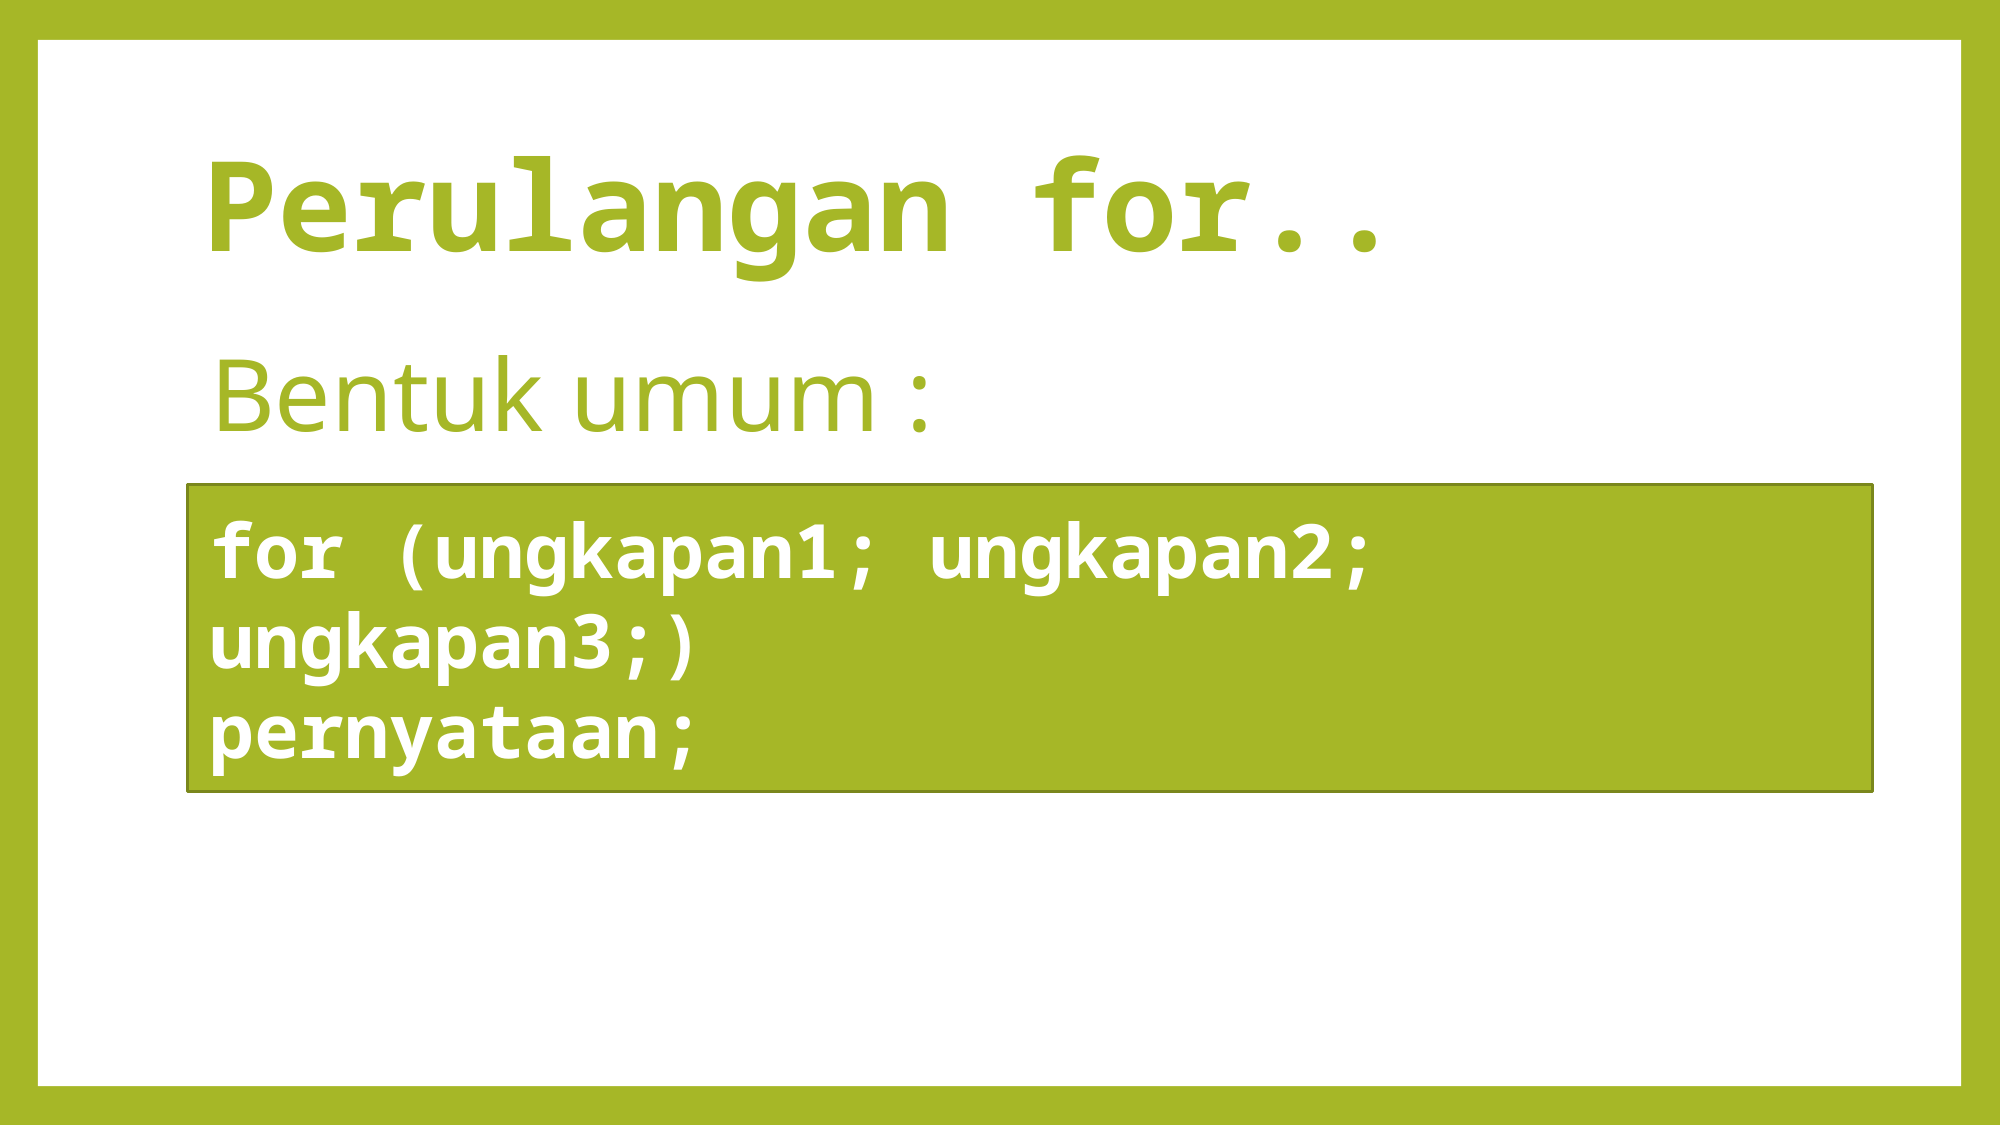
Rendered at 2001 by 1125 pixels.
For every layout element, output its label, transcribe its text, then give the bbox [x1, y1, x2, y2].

title Perulangan for.. [187, 99, 1808, 323]
text_box for (ungkapan1; ungkapan2; ungkapan3;) pernyataan; [186, 483, 1874, 793]
list Bentuk umum : [187, 337, 1808, 470]
